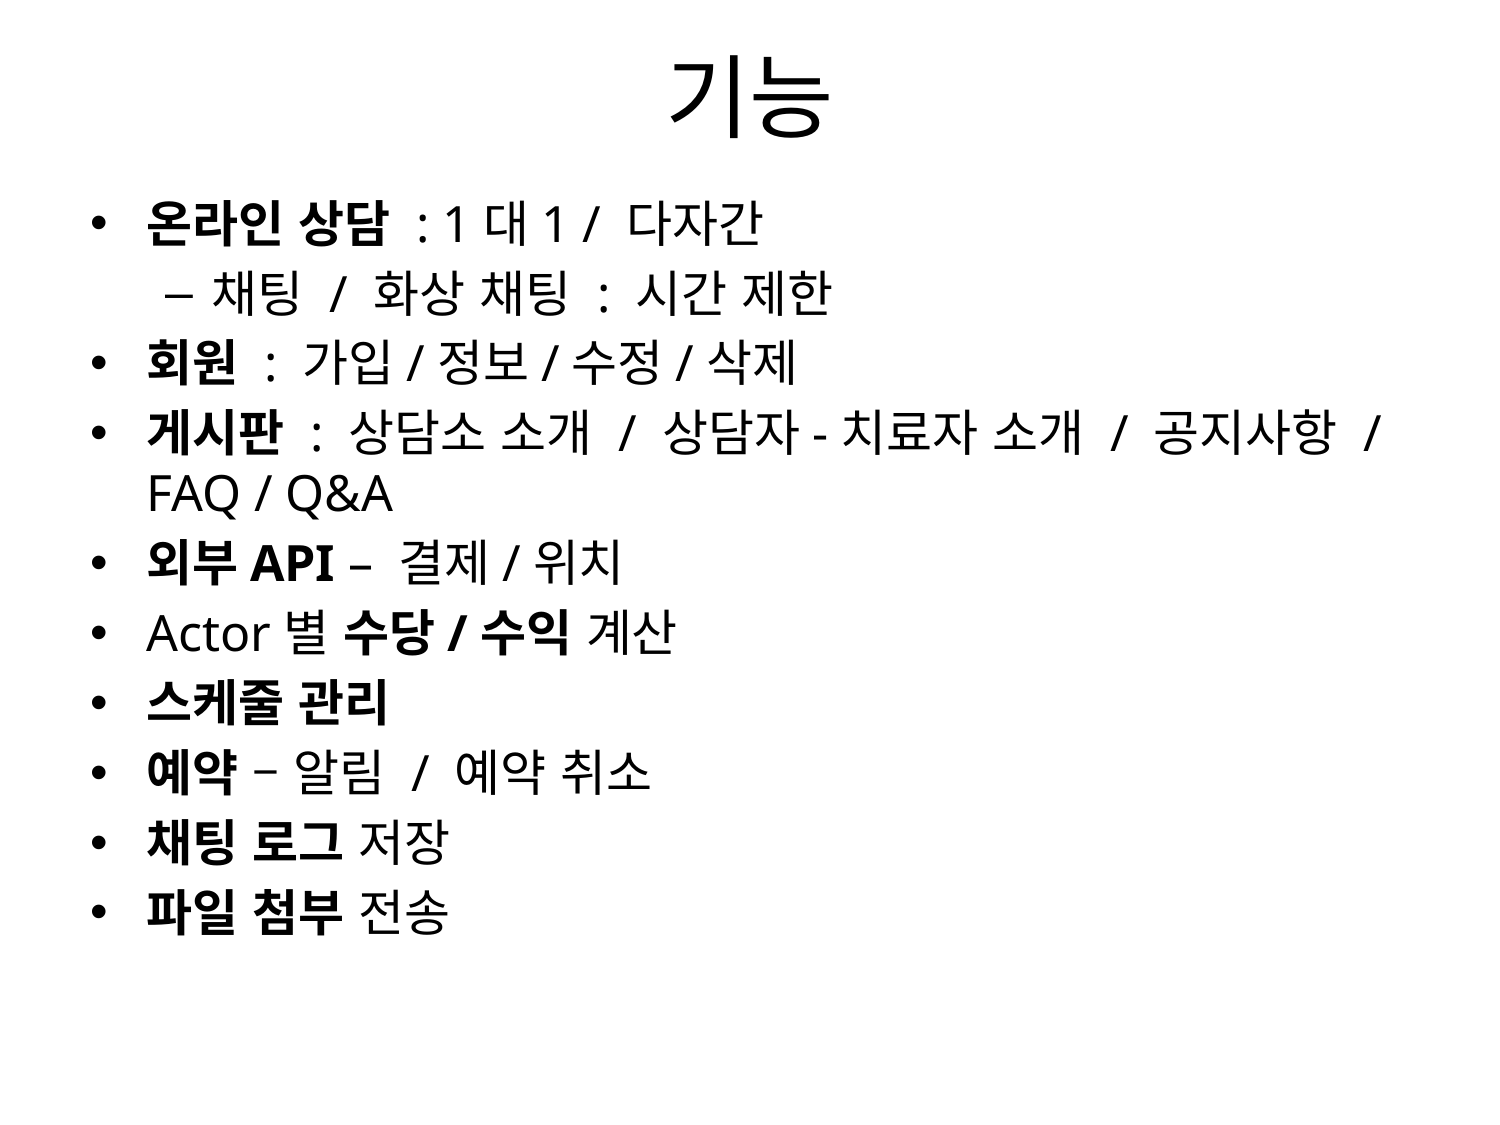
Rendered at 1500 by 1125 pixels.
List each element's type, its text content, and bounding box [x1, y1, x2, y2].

title 기능 [75, 1, 1425, 184]
list 온라인 상담 : 1대1 / 다자간 채팅 / 화상 채팅 : 시간 제한 회원 : 가입/정보/수정/삭제 게시판 : 상담소 소개 / 상담자-치료자 소개 / 공지사항 / FAQ / Q&A 외부API – 결제/위치 Actor별 수당/수익 계산 스케줄 관리 예약 – 알림 / 예약 취소 채팅 로그 저장 파일 첨부 전송 [75, 184, 1500, 1106]
